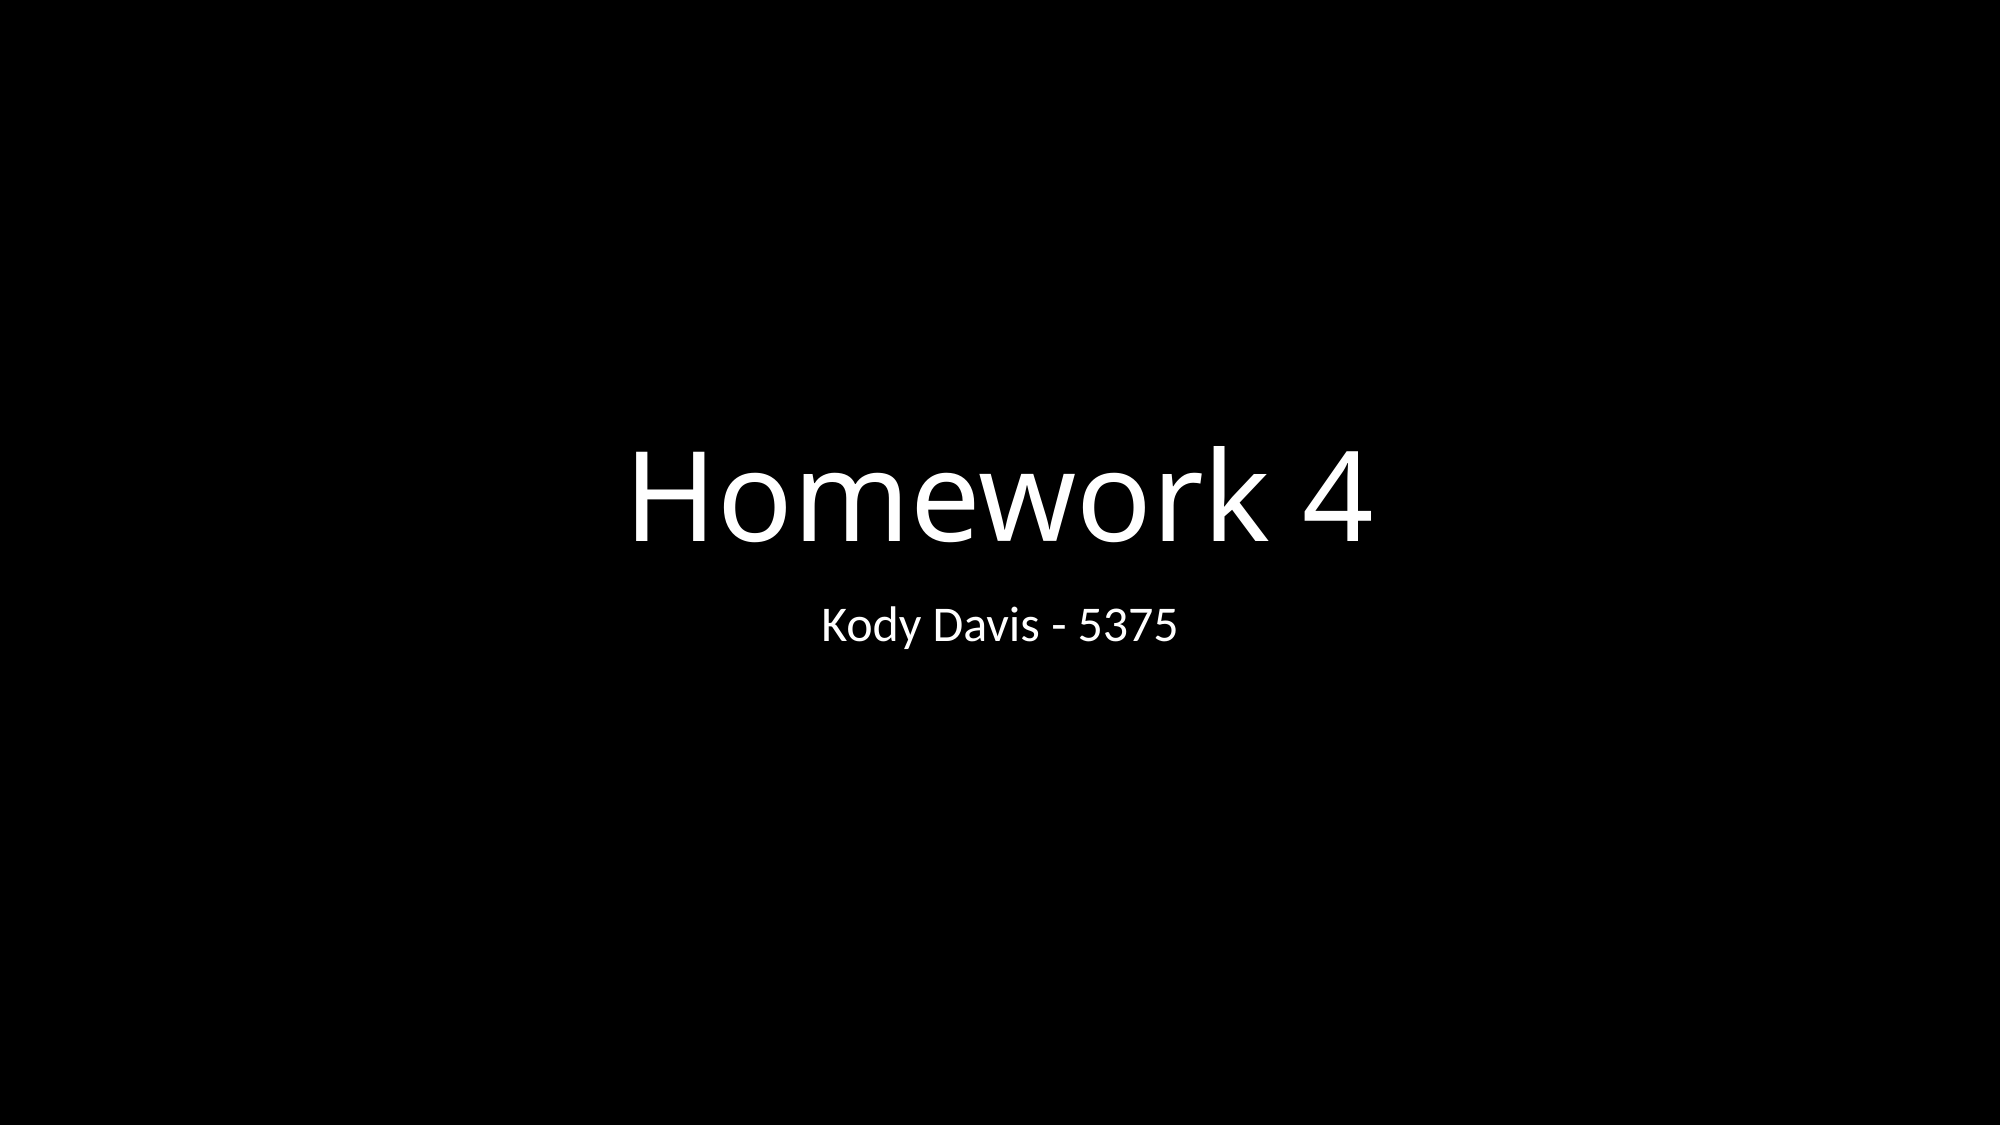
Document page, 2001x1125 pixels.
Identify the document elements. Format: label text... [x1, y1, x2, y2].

subtitle Kody Davis - 5375 [249, 590, 1750, 863]
title Homework 4 [249, 184, 1750, 576]
